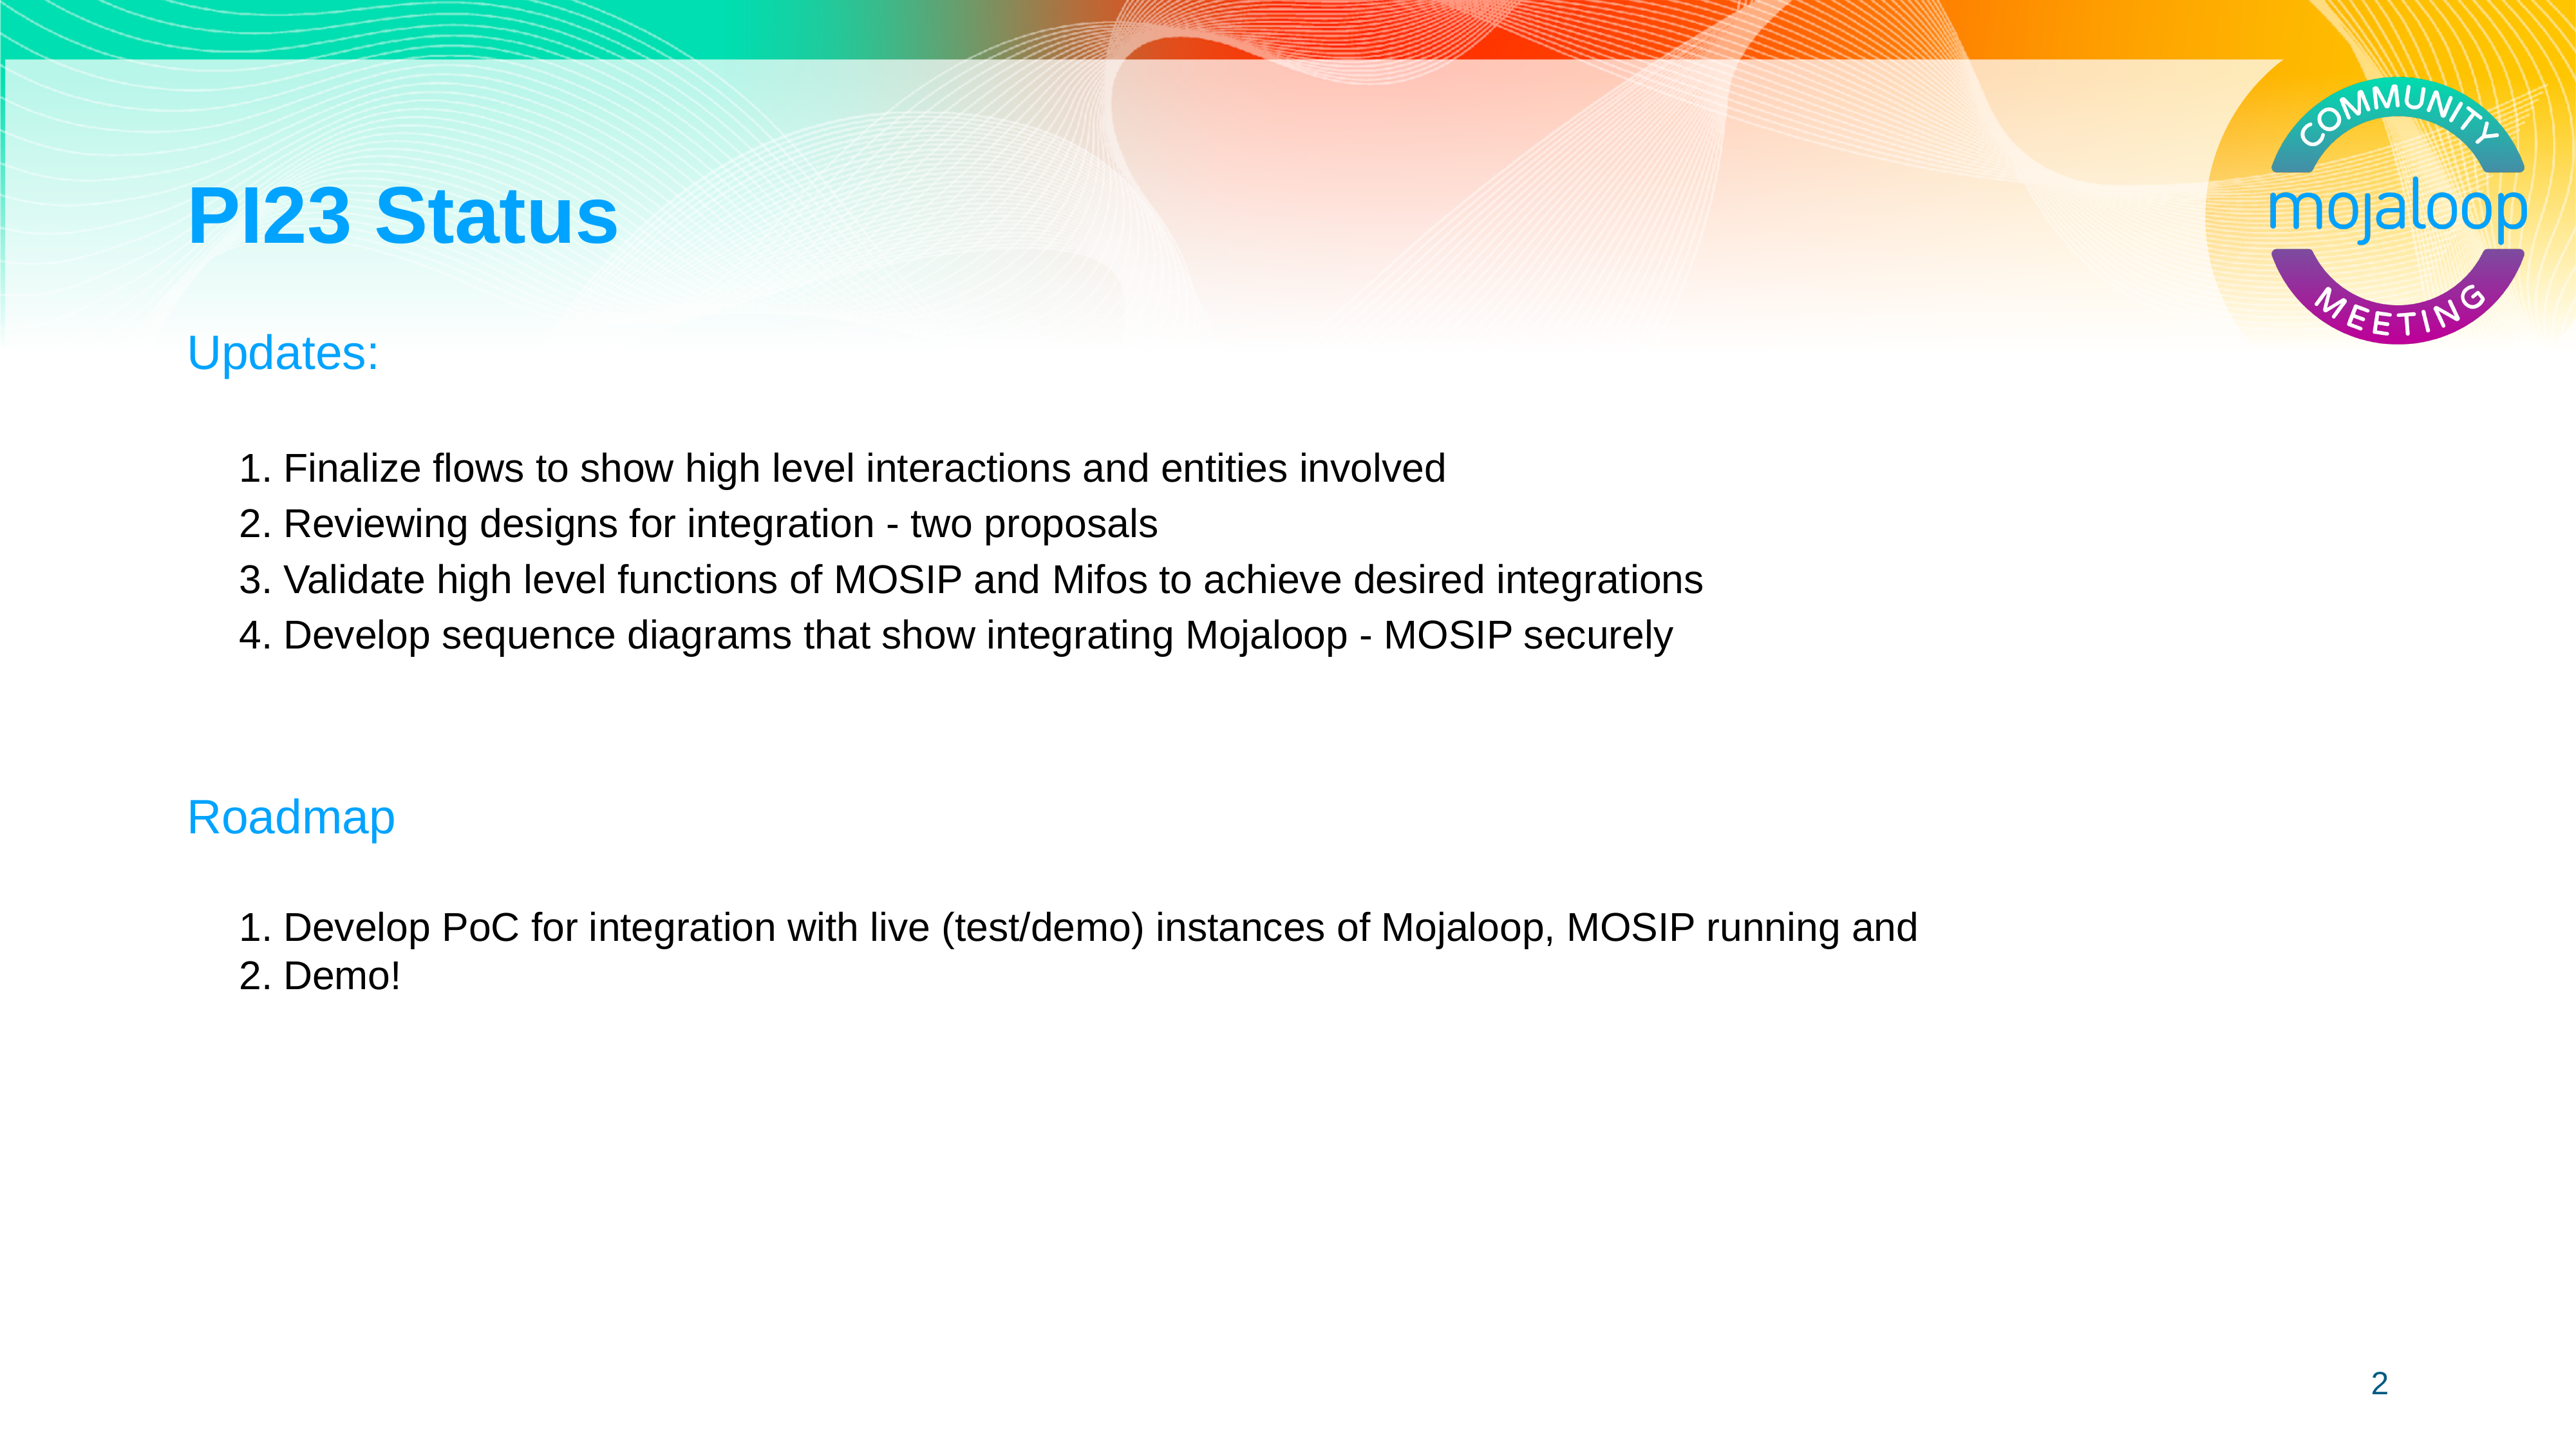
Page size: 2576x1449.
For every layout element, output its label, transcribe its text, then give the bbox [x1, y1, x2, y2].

title PI23 Status [177, 77, 2170, 303]
list Roadmap Develop PoC for integration with live (test/demo) instances of Mojaloop, MOSIP running and Demo! [177, 780, 2399, 1249]
picture [0, 0, 2576, 1449]
slide_number ‹#› [1819, 1343, 2399, 1421]
text_box Updates: Finalize flows to show high level interactions and entities involved Reviewing designs for integration - two proposals Validate high level functions of MOSIP and Mifos to achieve desired integrations Develop sequence diagrams that show integrating Mojaloop - MOSIP securely [177, 303, 2333, 667]
